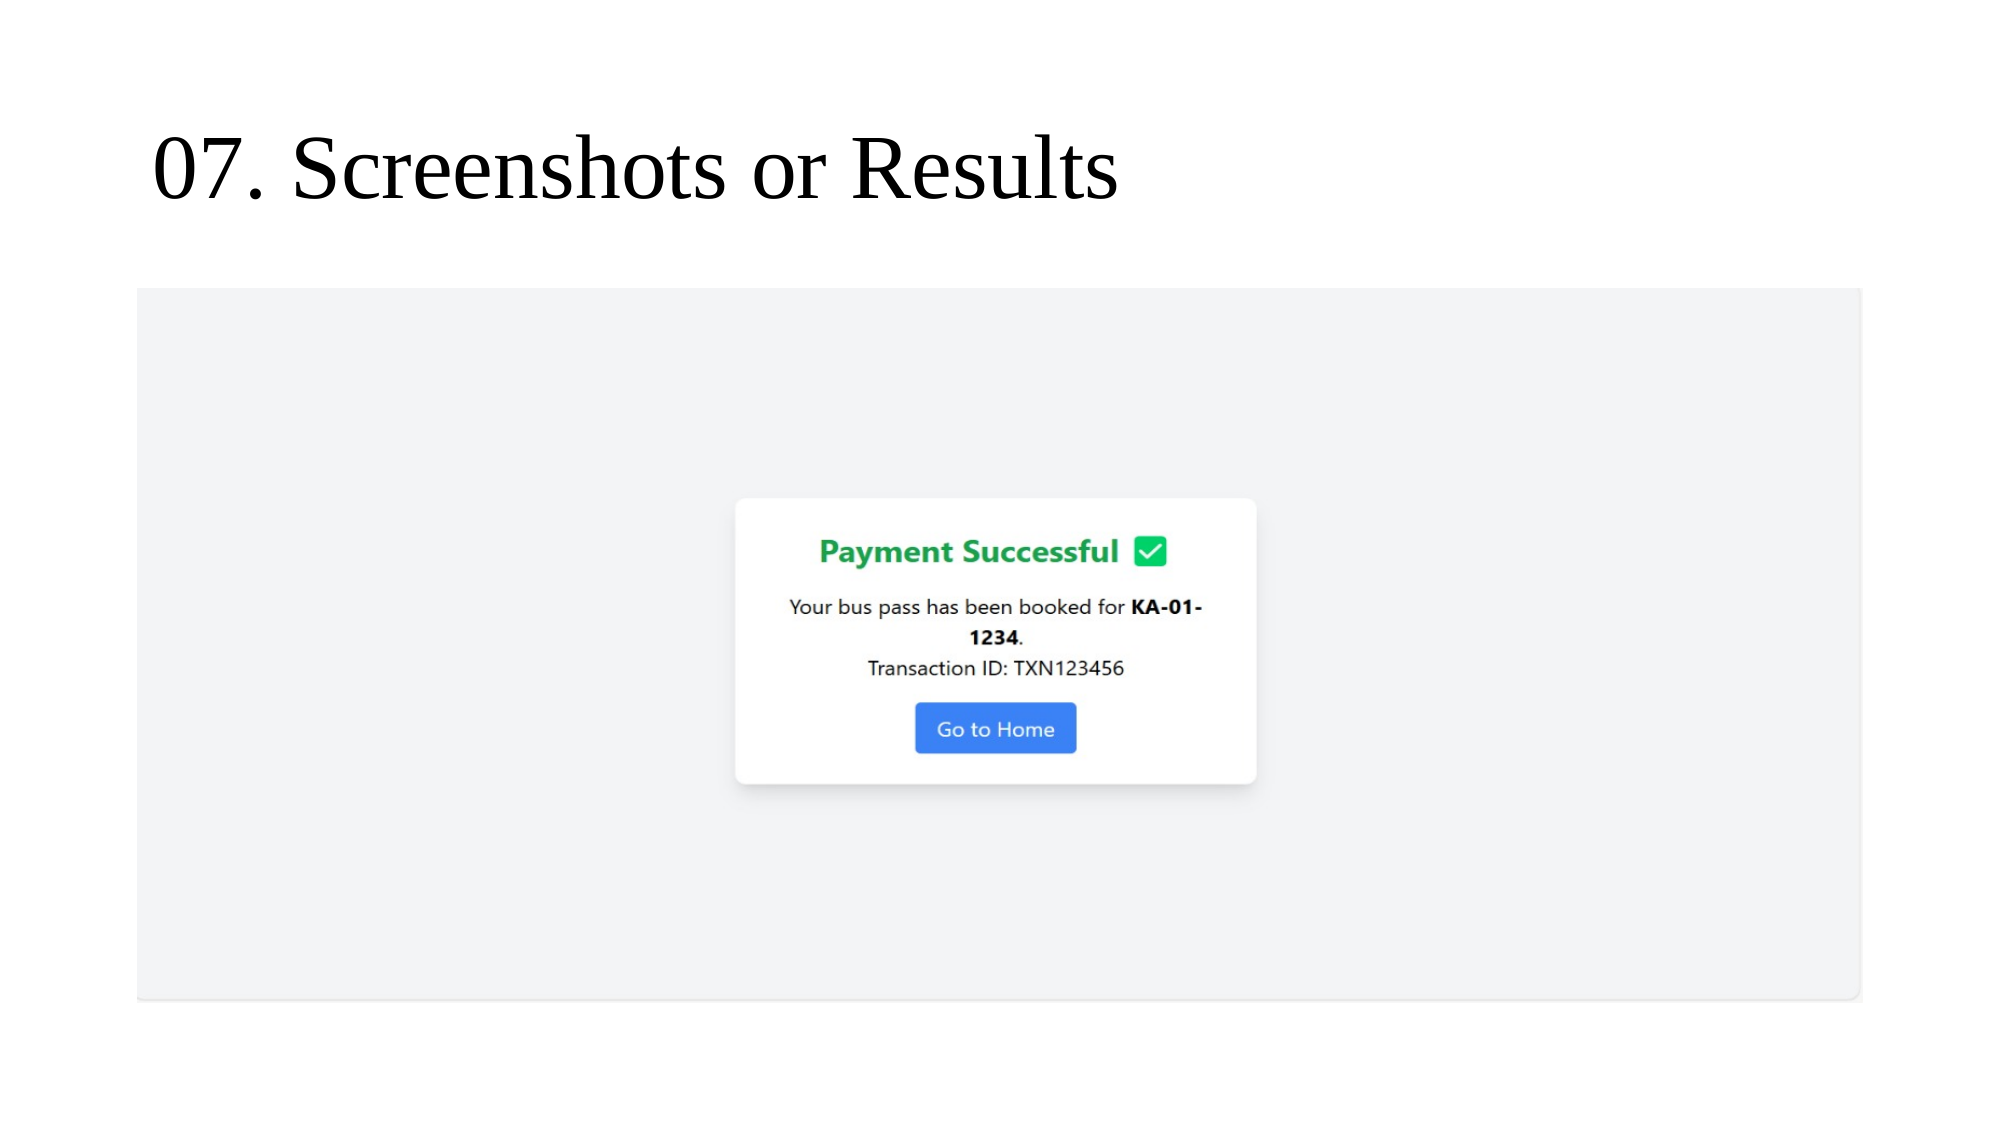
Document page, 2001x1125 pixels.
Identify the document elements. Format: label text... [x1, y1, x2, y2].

title 07. Screenshots or Results [137, 59, 1863, 278]
picture [137, 288, 1863, 1003]
